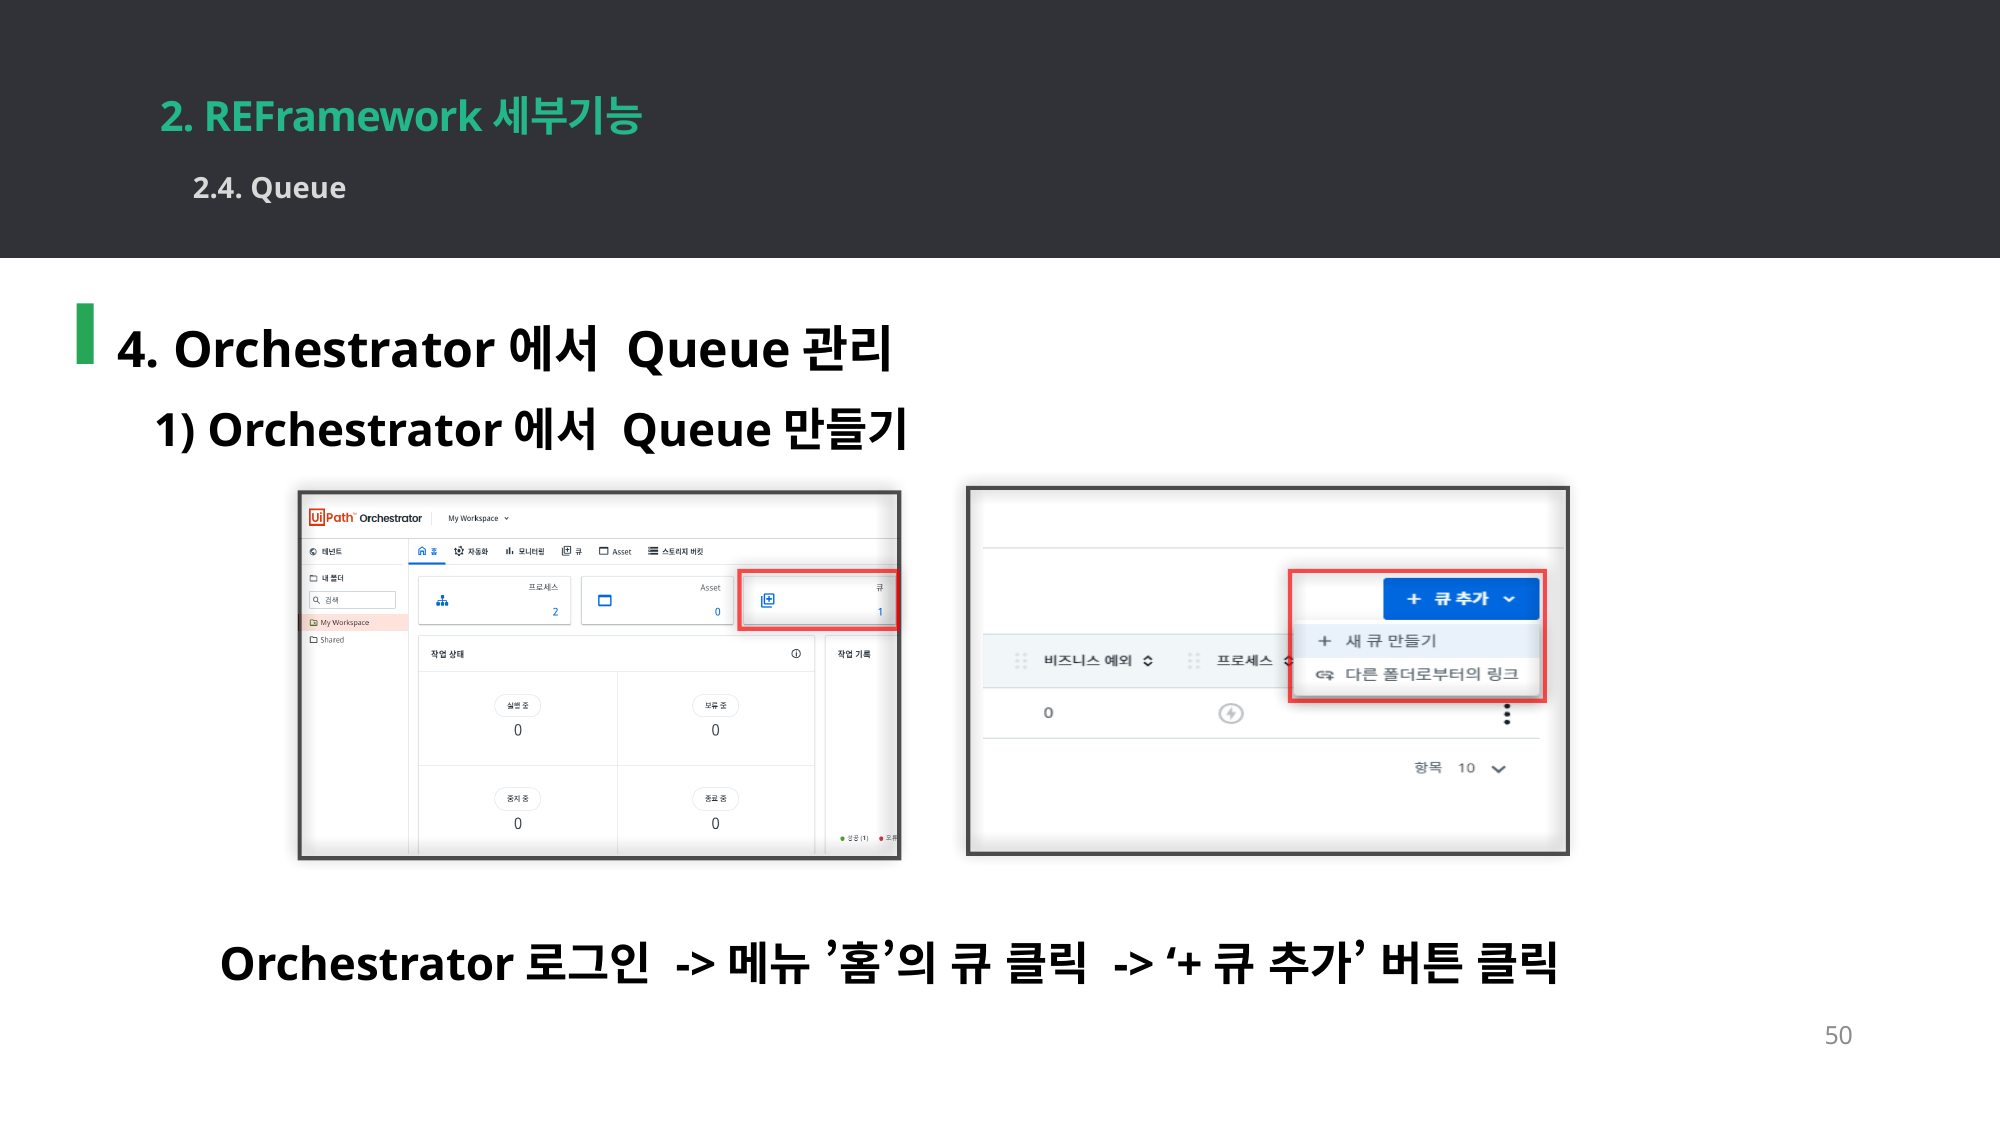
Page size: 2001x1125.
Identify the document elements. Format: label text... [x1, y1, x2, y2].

text_box 1) Orchestrator에서 Queue만들기 [125, 359, 1924, 465]
text_box [76, 302, 95, 365]
text_box 2. REFramework세부기능 [145, 82, 1050, 148]
picture [298, 498, 900, 854]
text_box [0, 0, 2000, 259]
text_box 2.4. Queue [176, 144, 1952, 213]
text_box [967, 487, 1569, 855]
text_box Orchestrator로그인 ->메뉴 ’홈’의 큐 클릭 -> ‘+큐 추가’ 버튼 클릭 [192, 899, 1936, 998]
text_box [299, 854, 900, 859]
text_box 4. Orchestrator에서 Queue관리 [102, 280, 1042, 386]
text_box 50 [1418, 1006, 1869, 1067]
picture [983, 498, 1564, 845]
text_box [299, 491, 900, 498]
